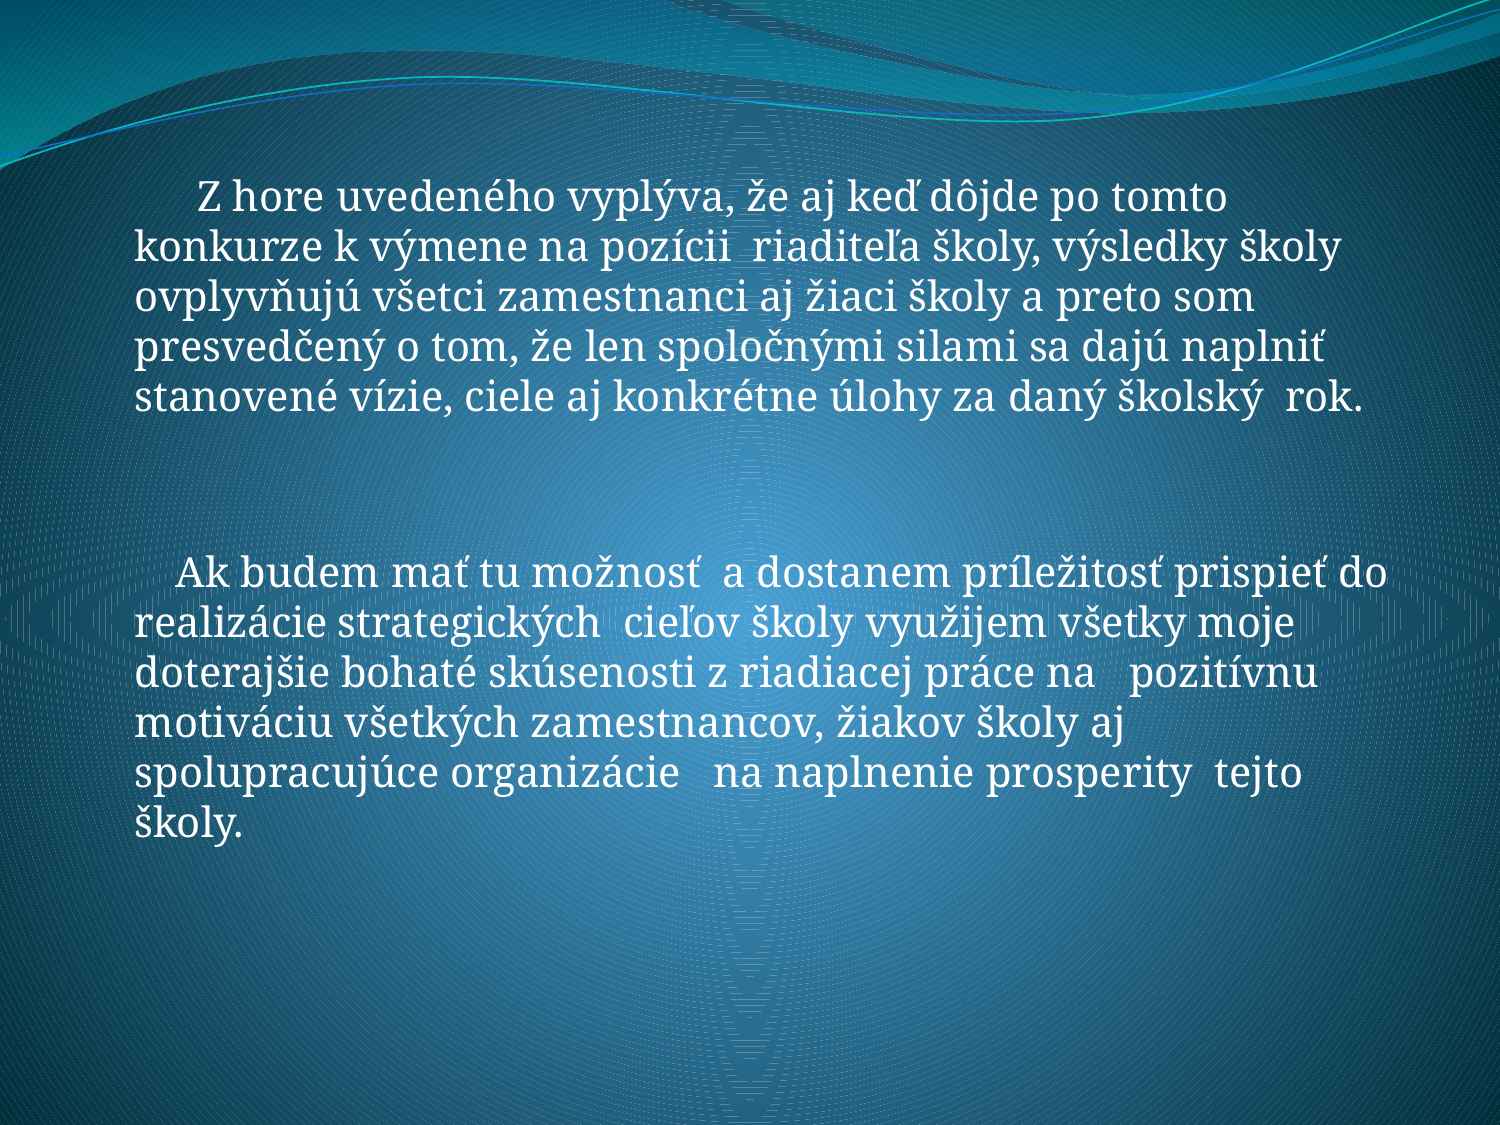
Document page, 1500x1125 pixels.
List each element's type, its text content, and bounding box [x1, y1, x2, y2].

list Z hore uvedeného vyplýva, že aj keď dôjde po tomto konkurze k výmene na pozícii riaditeľa školy, výsledky školy ovplyvňujú všetci zamestnanci aj žiaci školy a preto som presvedčený o tom, že len spoločnými silami sa dajú naplniť stanovené vízie, ciele aj konkrétne úlohy za daný školský rok. Ak budem mať tu možnosť a dostanem príležitosť prispieť do realizácie strategických cieľov školy využijem všetky moje doterajšie bohaté skúsenosti z riadiacej práce na pozitívnu motiváciu všetkých zamestnancov, žiakov školy aj spolupracujúce organizácie na naplnenie prosperity tejto školy. [75, 162, 1425, 1038]
